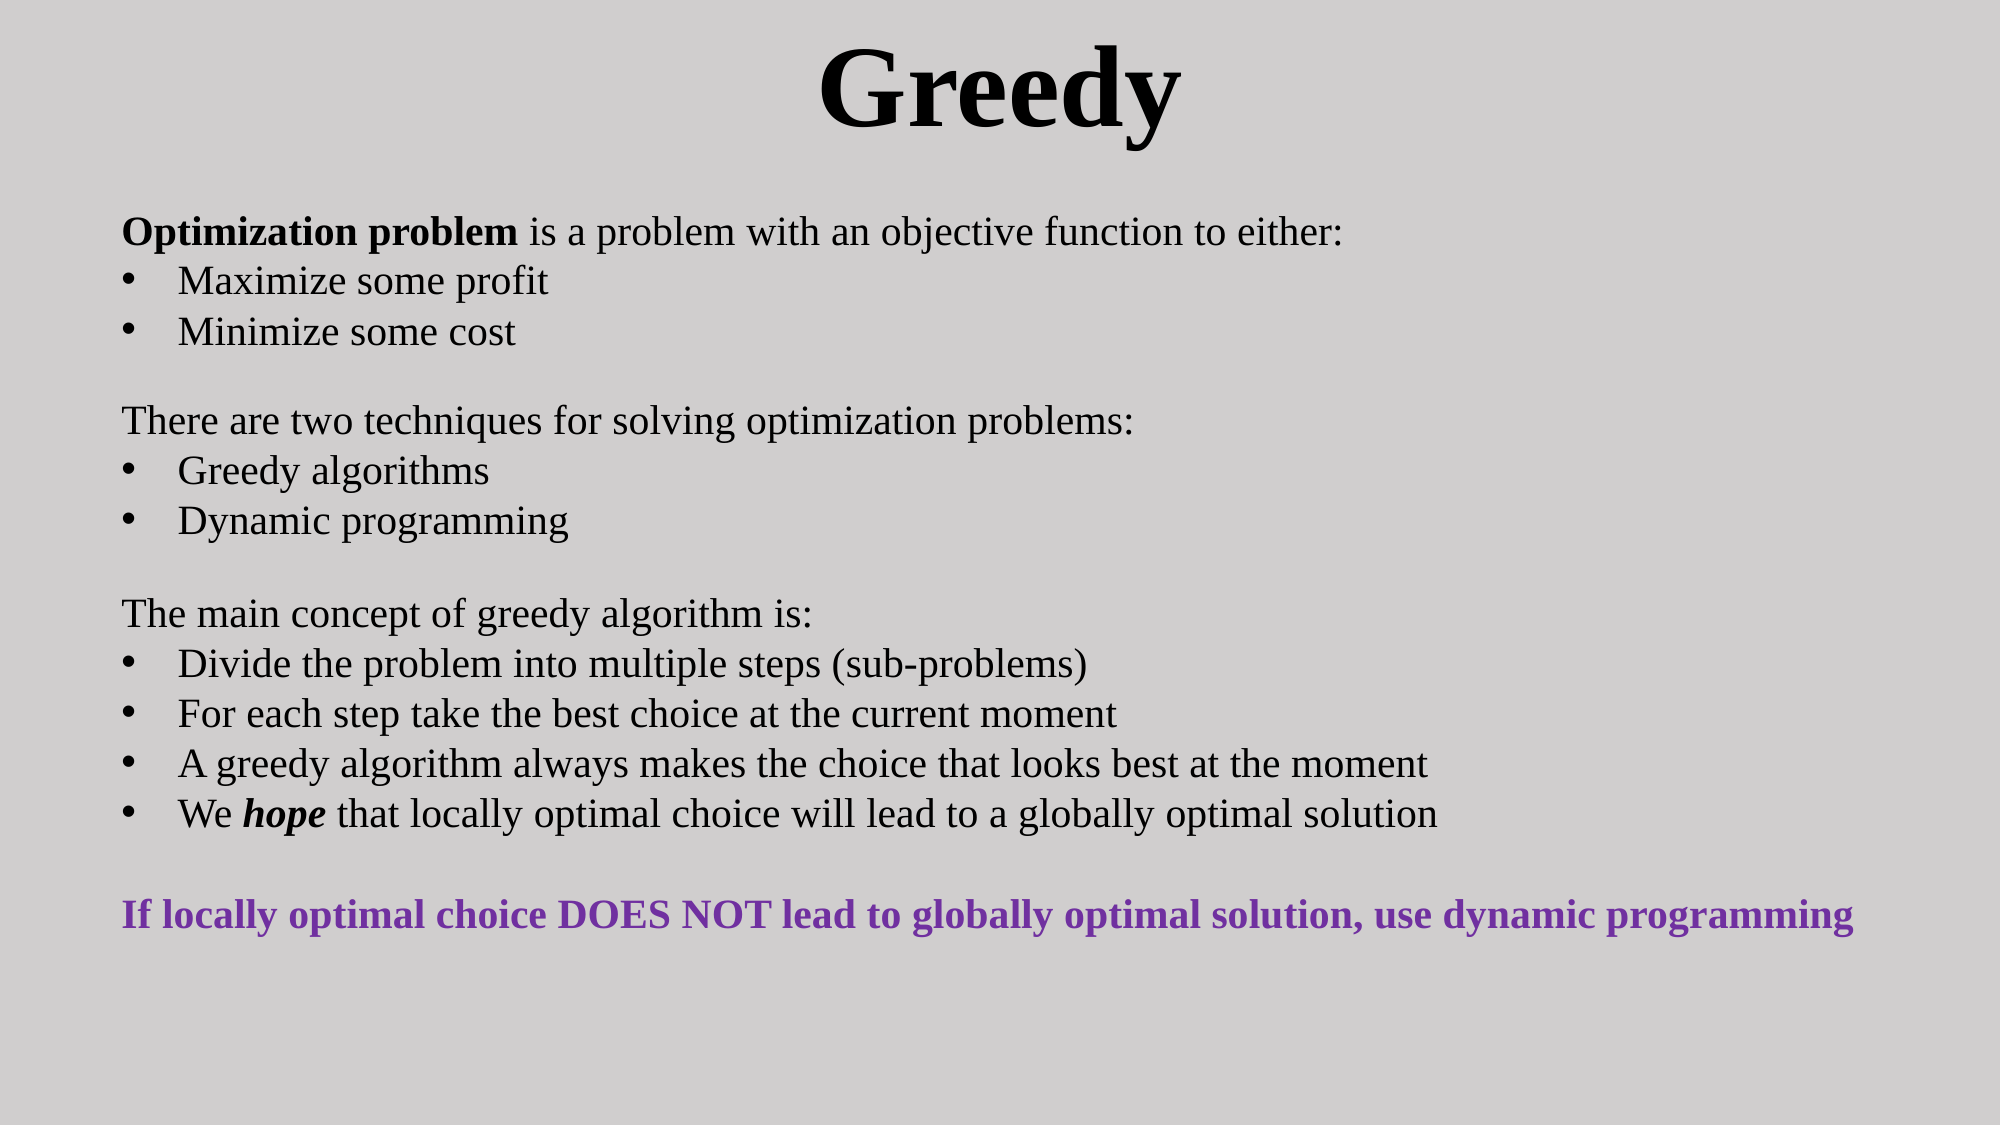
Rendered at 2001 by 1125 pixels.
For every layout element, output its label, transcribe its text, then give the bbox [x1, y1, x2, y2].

subtitle Optimization problem is a problem with an objective function to either: Maximize some profit Minimize some cost [106, 195, 1949, 349]
title Greedy [249, 18, 1750, 160]
text_box There are two techniques for solving optimization problems: Greedy algorithms Dynamic programming [106, 385, 1949, 538]
text_box The main concept of greedy algorithm is: Divide the problem into multiple steps (sub-problems) For each step take the best choice at the current moment A greedy algorithm always makes the choice that looks best at the moment We hope that locally optimal choice will lead to a globally optimal solution [106, 578, 1949, 848]
text_box If locally optimal choice DOES NOT lead to globally optimal solution, use dynamic programming [106, 879, 1949, 971]
